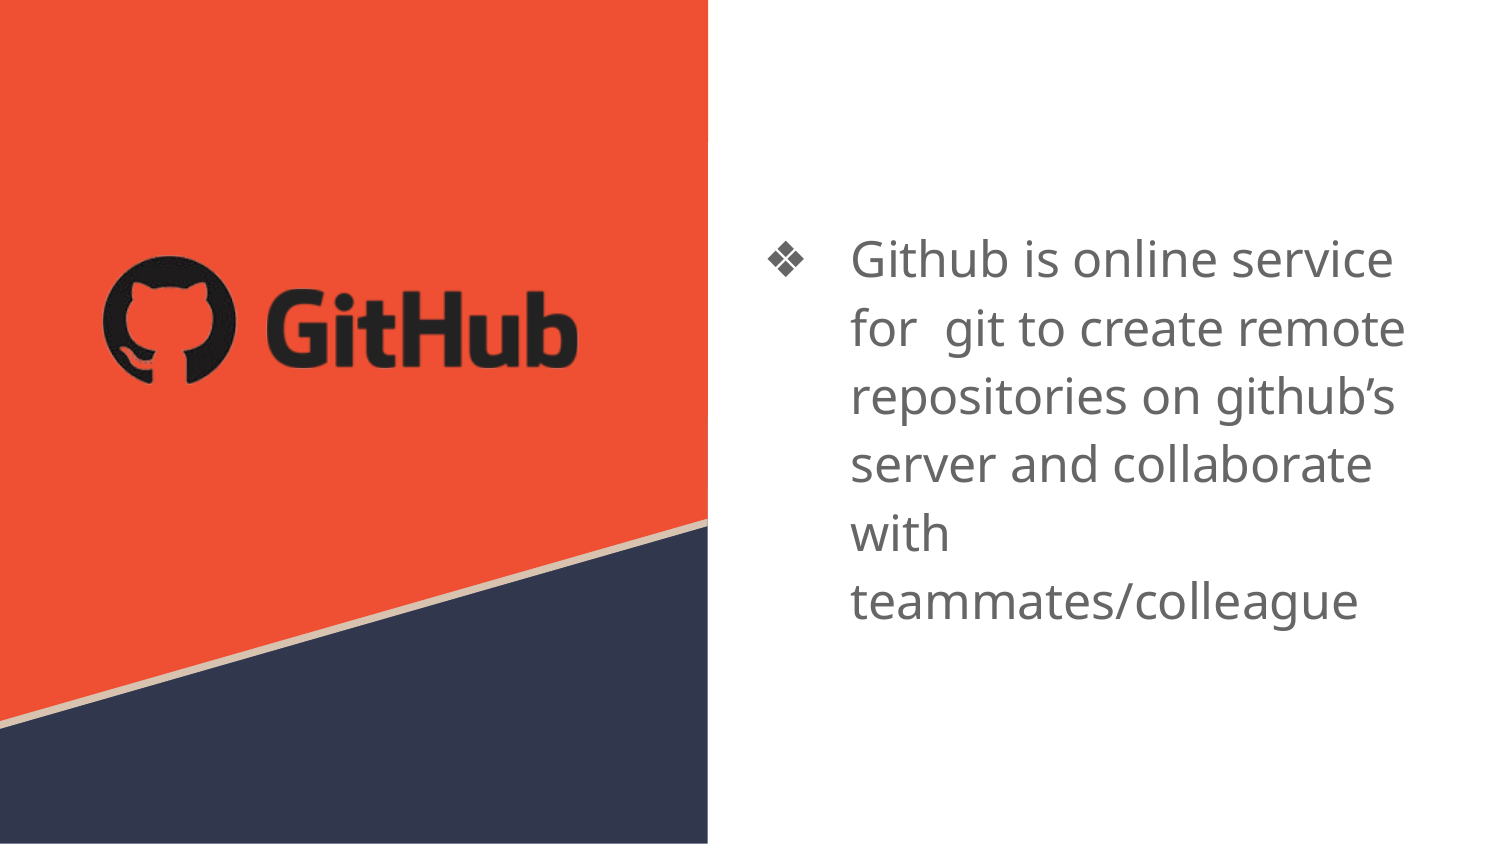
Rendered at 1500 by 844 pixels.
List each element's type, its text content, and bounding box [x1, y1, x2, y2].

text_box Github is online service for git to create remote repositories on github’s server and collaborate with teammates/colleague [761, 217, 1452, 630]
text_box [62, 218, 622, 430]
